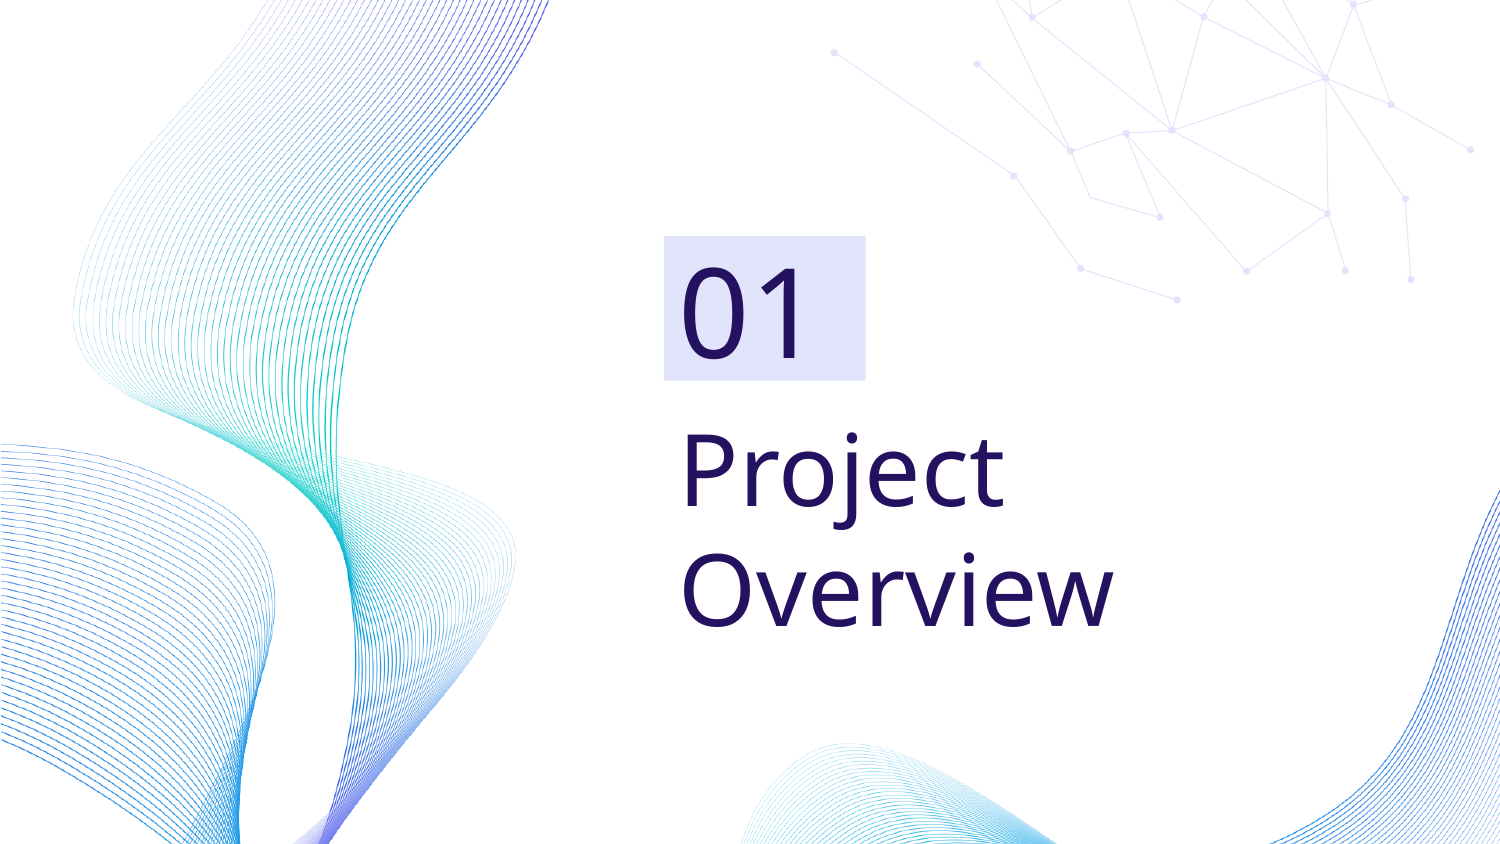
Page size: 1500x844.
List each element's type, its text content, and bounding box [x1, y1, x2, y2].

picture [0, 0, 559, 844]
title Project Overview [663, 391, 1383, 659]
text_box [846, 0, 1500, 307]
title 01 [663, 236, 866, 381]
picture [724, 473, 1500, 844]
